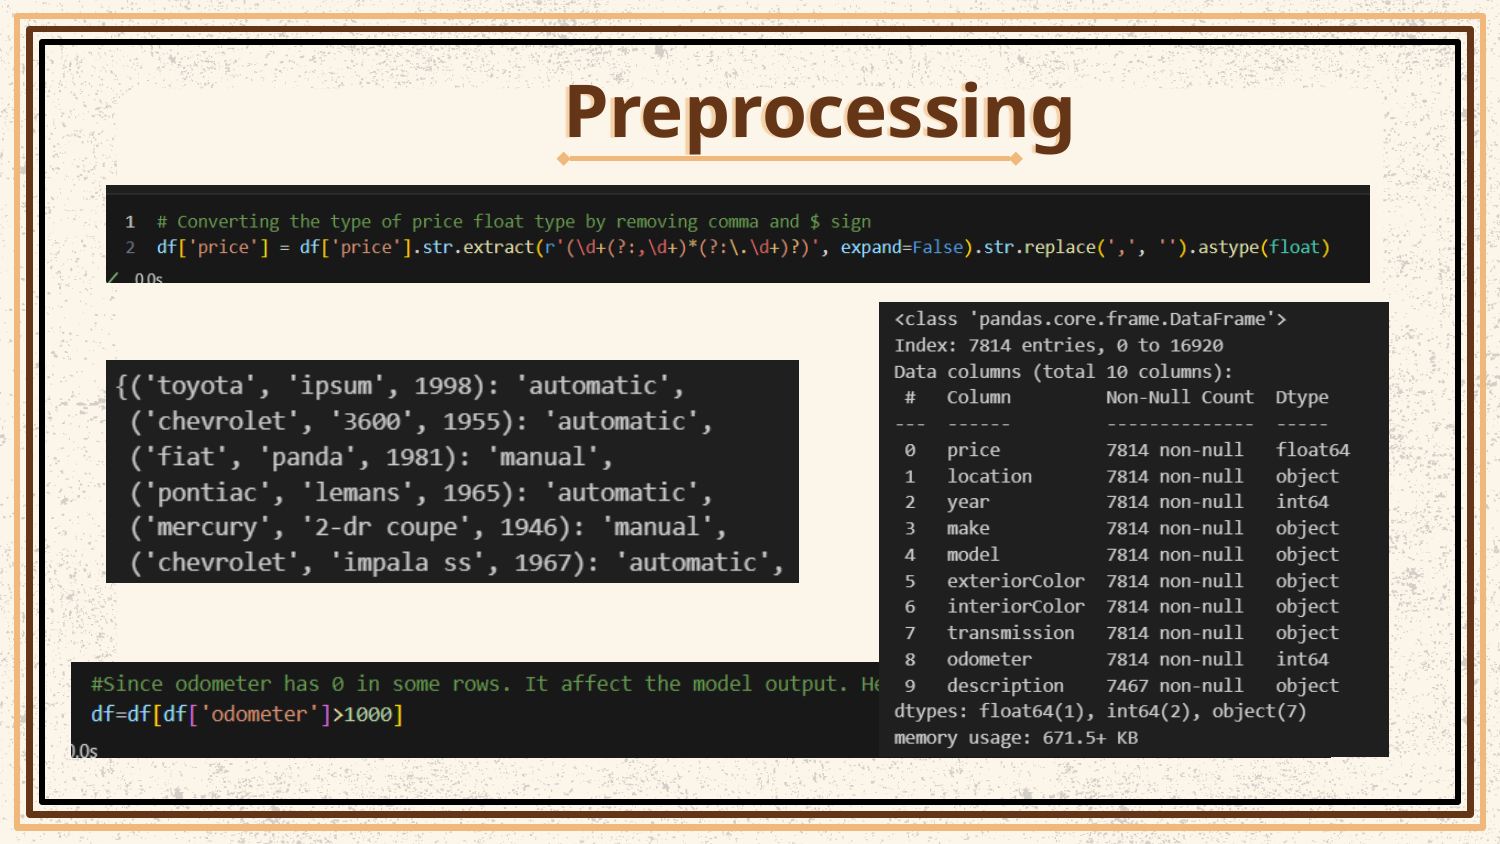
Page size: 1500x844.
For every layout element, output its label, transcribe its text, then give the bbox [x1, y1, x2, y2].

title Preprocessing [182, 49, 1116, 183]
picture [0, 0, 1500, 844]
